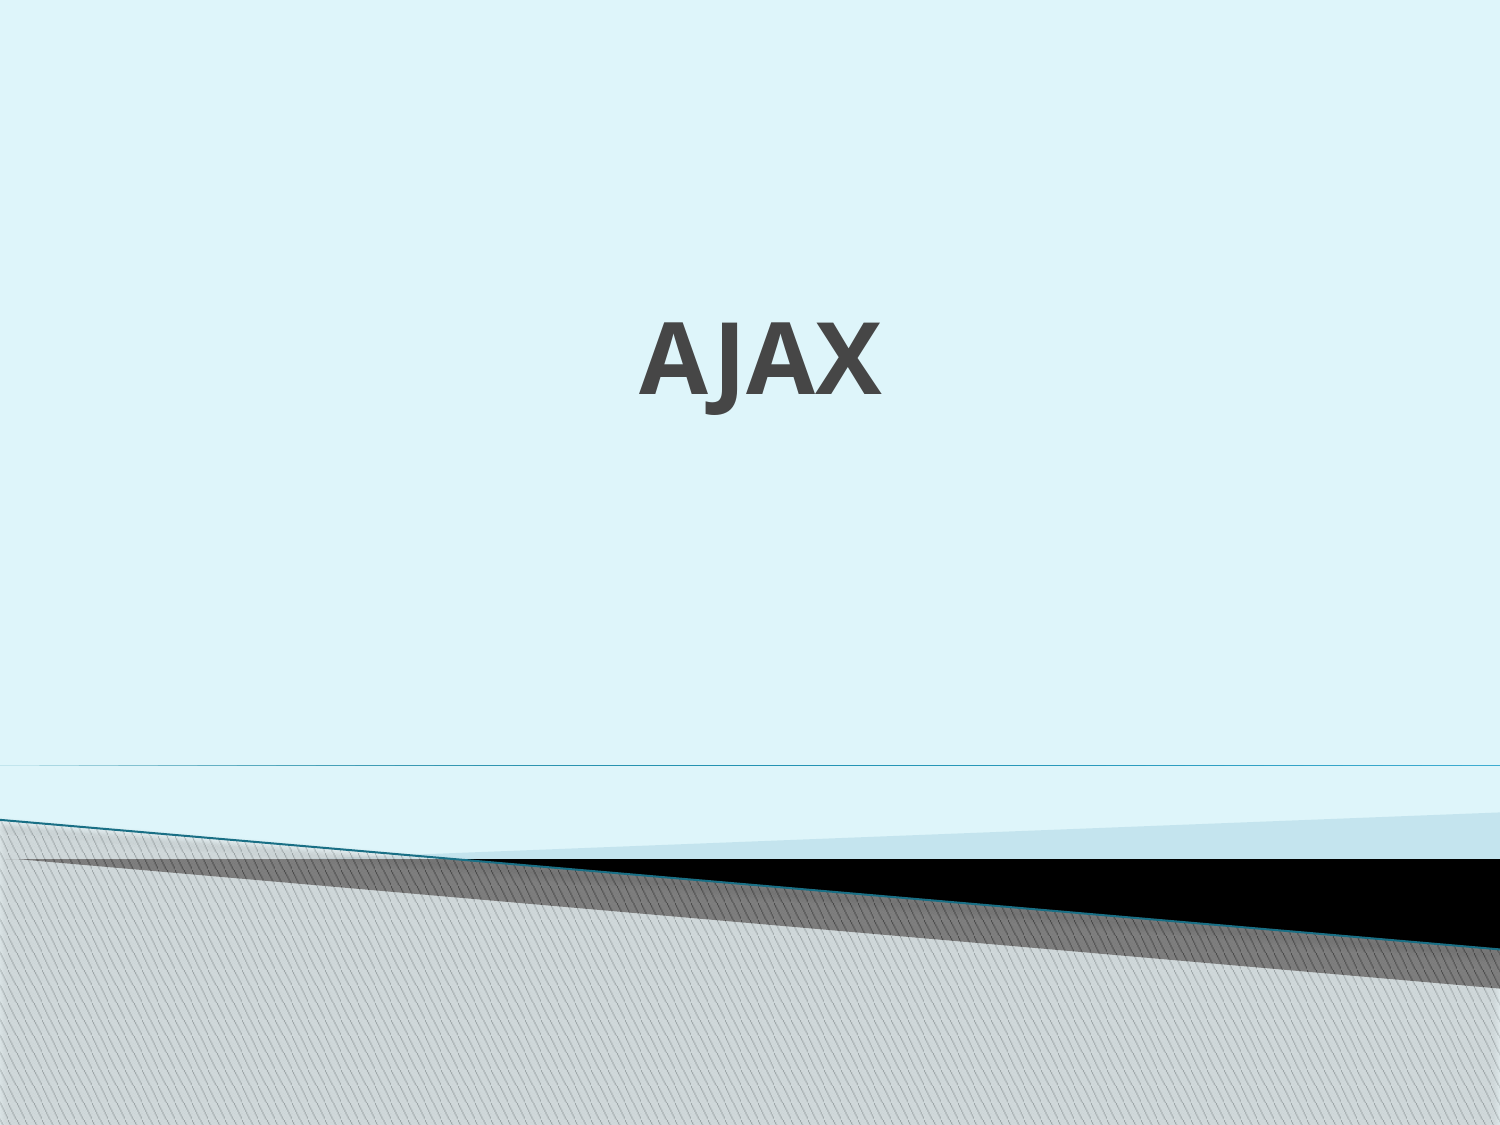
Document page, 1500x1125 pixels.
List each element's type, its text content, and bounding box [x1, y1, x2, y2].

picture [5, 859, 1500, 989]
title AJAX [123, 278, 1399, 423]
